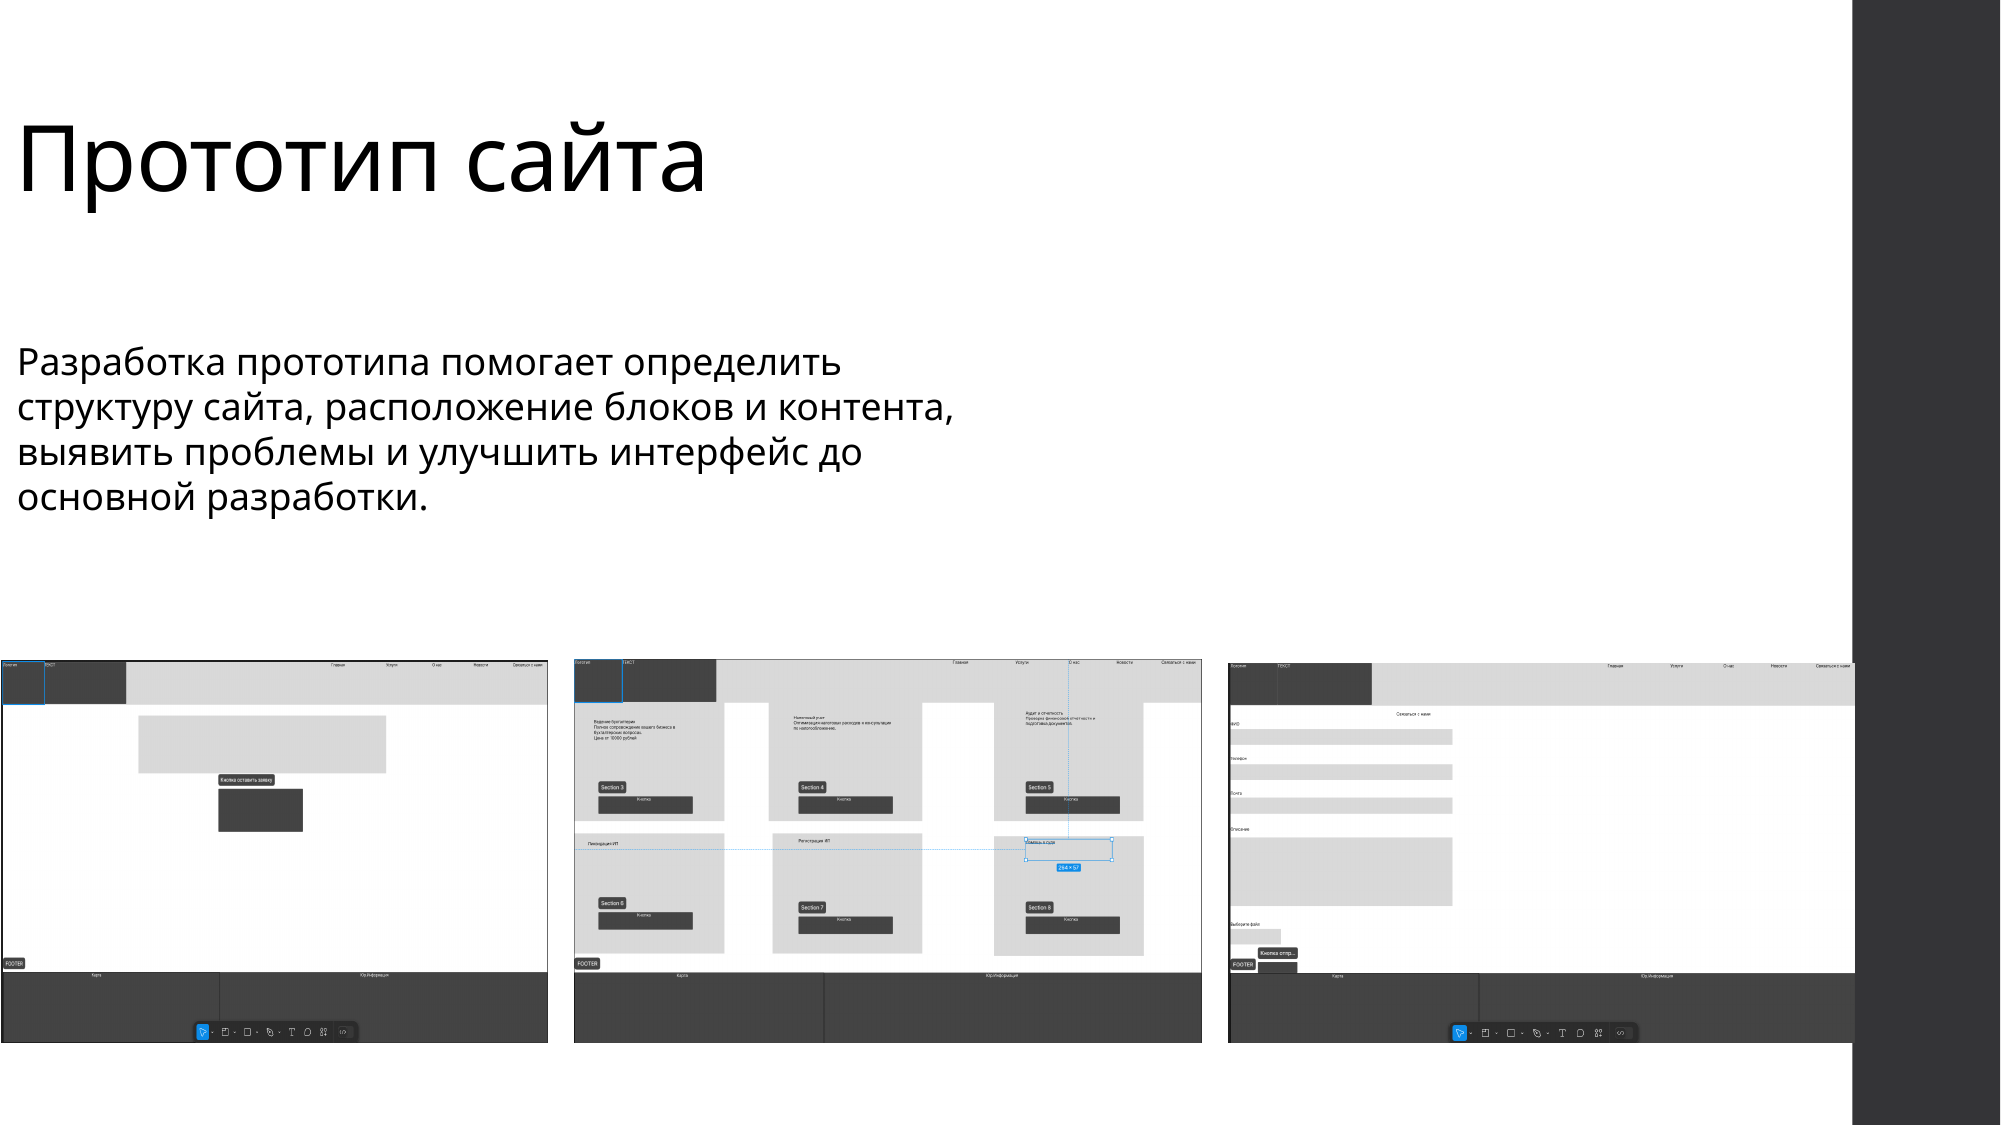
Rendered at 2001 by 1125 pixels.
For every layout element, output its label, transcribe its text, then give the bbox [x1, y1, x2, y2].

picture [1227, 662, 1855, 1043]
picture [574, 659, 1202, 1043]
text_box Разработка прототипа помогает определить структуру сайта, расположение блоков и контента, выявить проблемы и улучшить интерфейс до основной разработки. [2, 330, 1002, 526]
title Прототип сайта [0, 0, 1590, 218]
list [1, 659, 549, 1044]
